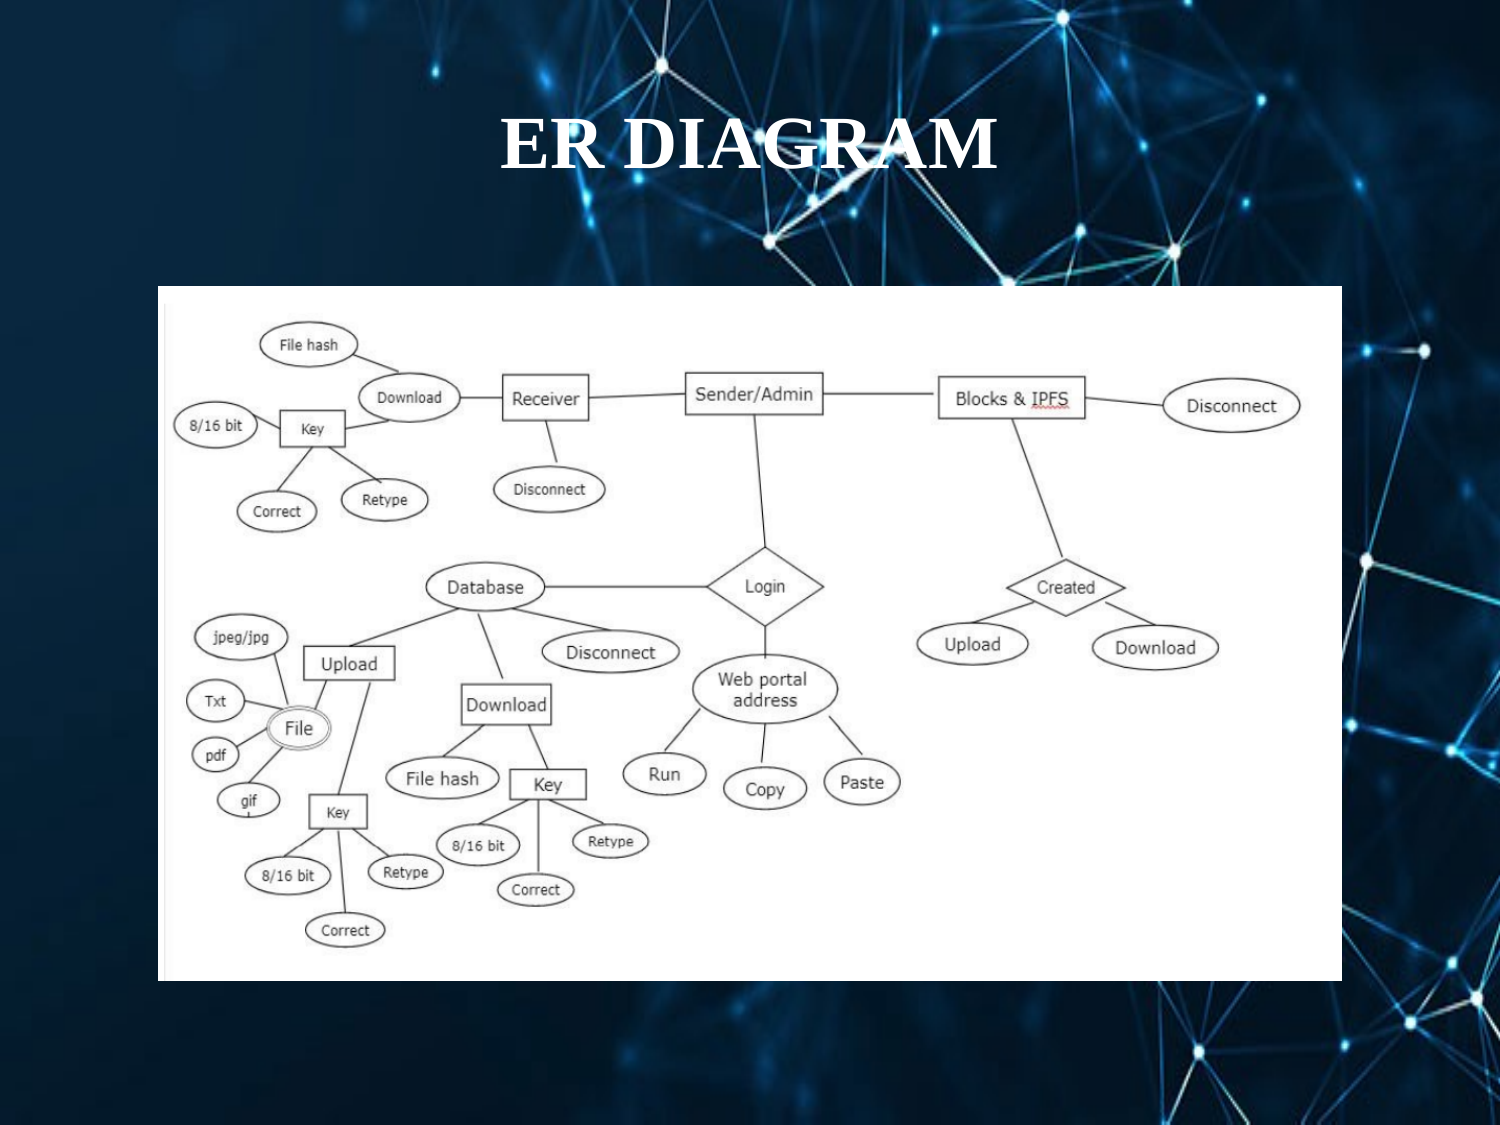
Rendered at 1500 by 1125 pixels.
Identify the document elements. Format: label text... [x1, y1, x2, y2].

title ER DIAGRAM [75, 45, 1425, 233]
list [158, 286, 1342, 981]
picture [0, 0, 1500, 1125]
